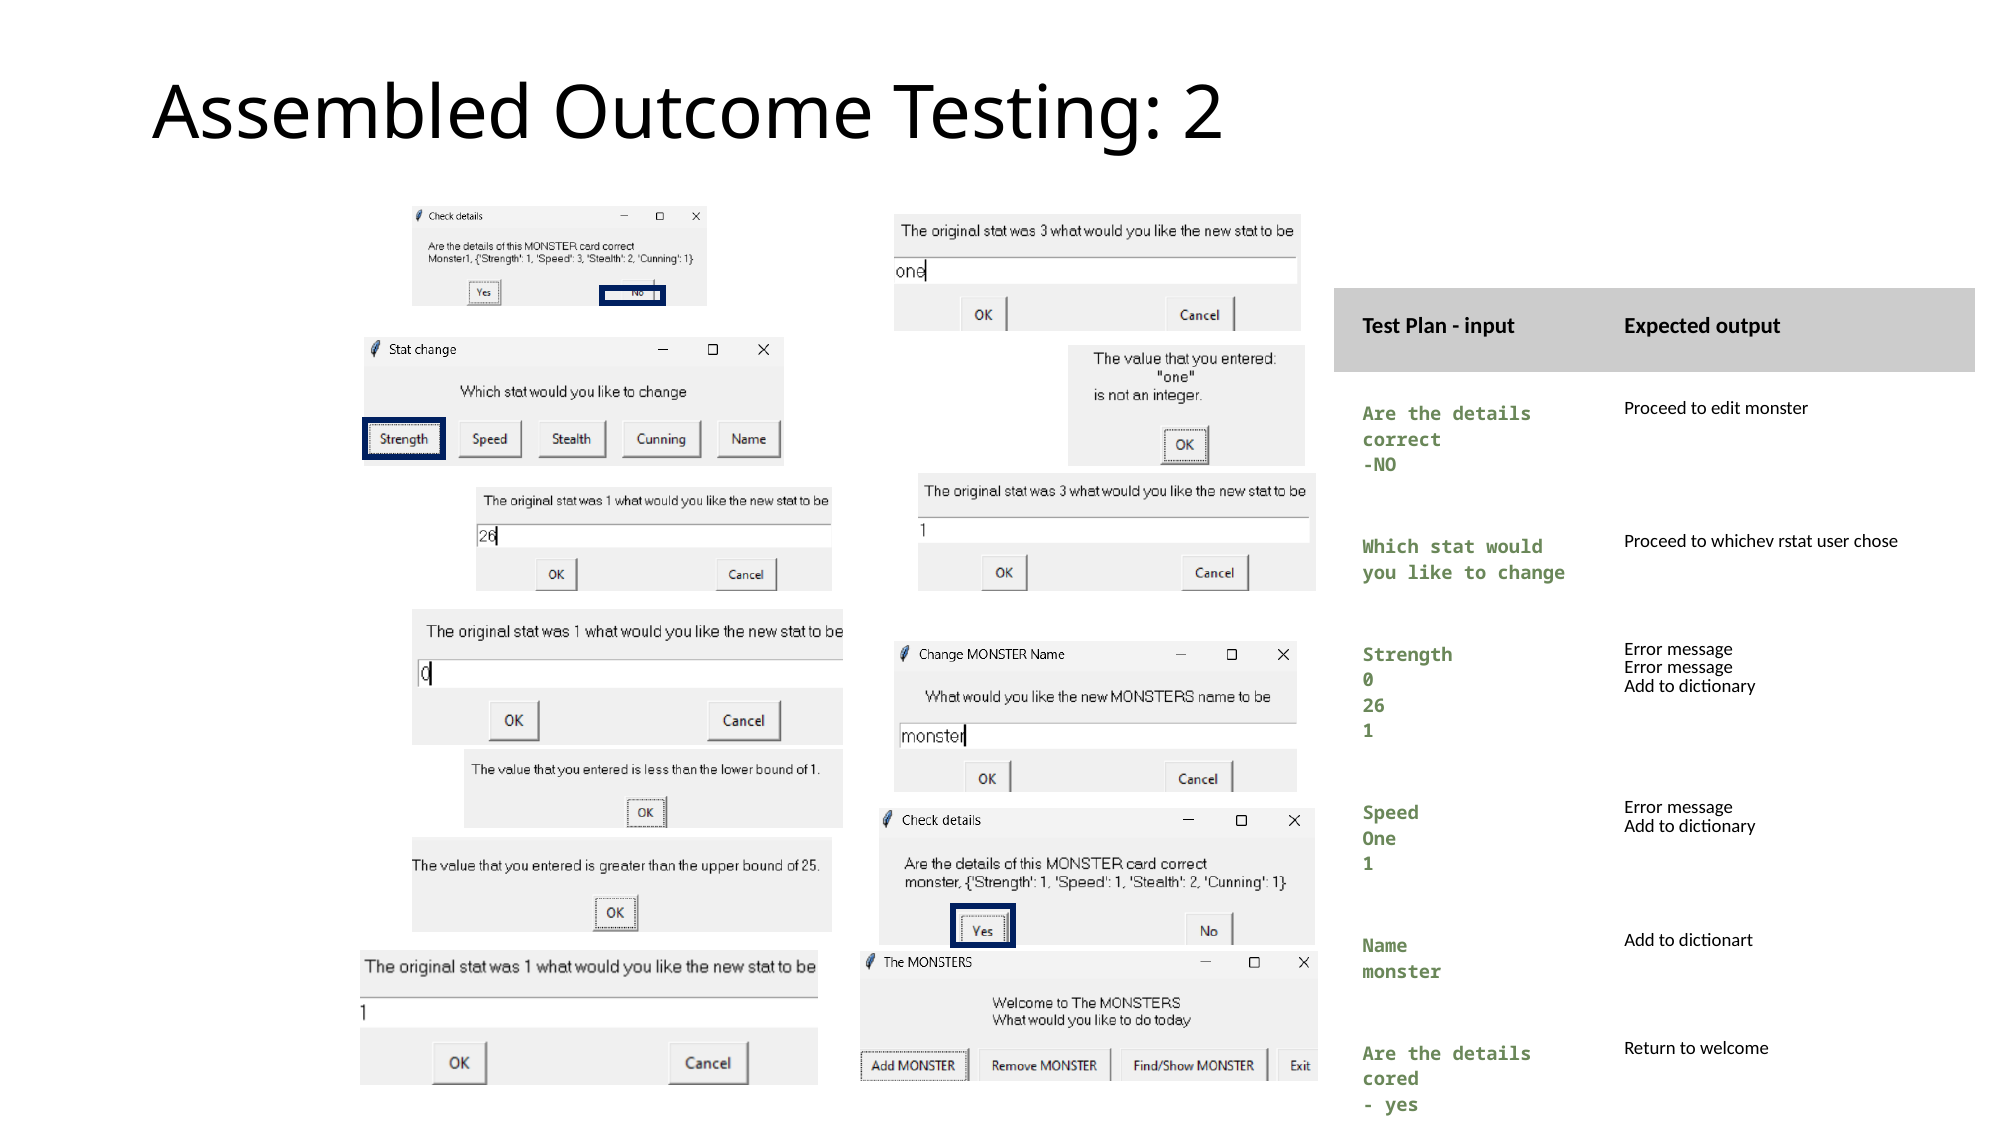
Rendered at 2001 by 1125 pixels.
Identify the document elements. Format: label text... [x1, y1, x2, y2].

picture [364, 337, 784, 466]
picture [879, 808, 1315, 945]
picture [412, 837, 832, 932]
table_cell Are the details correct -NO [1334, 372, 1596, 505]
table_cell Which stat would you like to change [1334, 505, 1596, 613]
picture [412, 206, 707, 306]
picture [859, 951, 1318, 1081]
table_cell Speed One 1 [1334, 772, 1596, 905]
table_cell Return to welcome [1596, 1012, 1975, 1125]
picture [1068, 345, 1305, 466]
table_header Expected output [1596, 288, 1975, 372]
title Assembled Outcome Testing: 2 [137, 66, 1863, 163]
table_cell Are the details cored - yes [1334, 1012, 1596, 1125]
table_cell Add to dictionart [1596, 905, 1975, 1012]
picture [464, 749, 843, 828]
picture [894, 214, 1301, 331]
table_cell Strength 0 26 1 [1334, 613, 1596, 772]
picture [412, 609, 843, 745]
picture [918, 473, 1316, 591]
table_cell Name monster [1334, 905, 1596, 1012]
table_cell Error message Add to dictionary [1596, 772, 1975, 905]
picture [894, 641, 1297, 793]
table_cell Proceed to whichev rstat user chose [1596, 505, 1975, 613]
picture [476, 487, 832, 591]
table_cell Error message Error message Add to dictionary [1596, 613, 1975, 772]
table_cell Proceed to edit monster [1596, 372, 1975, 505]
picture [360, 950, 818, 1086]
table_header Test Plan - input [1334, 288, 1596, 372]
